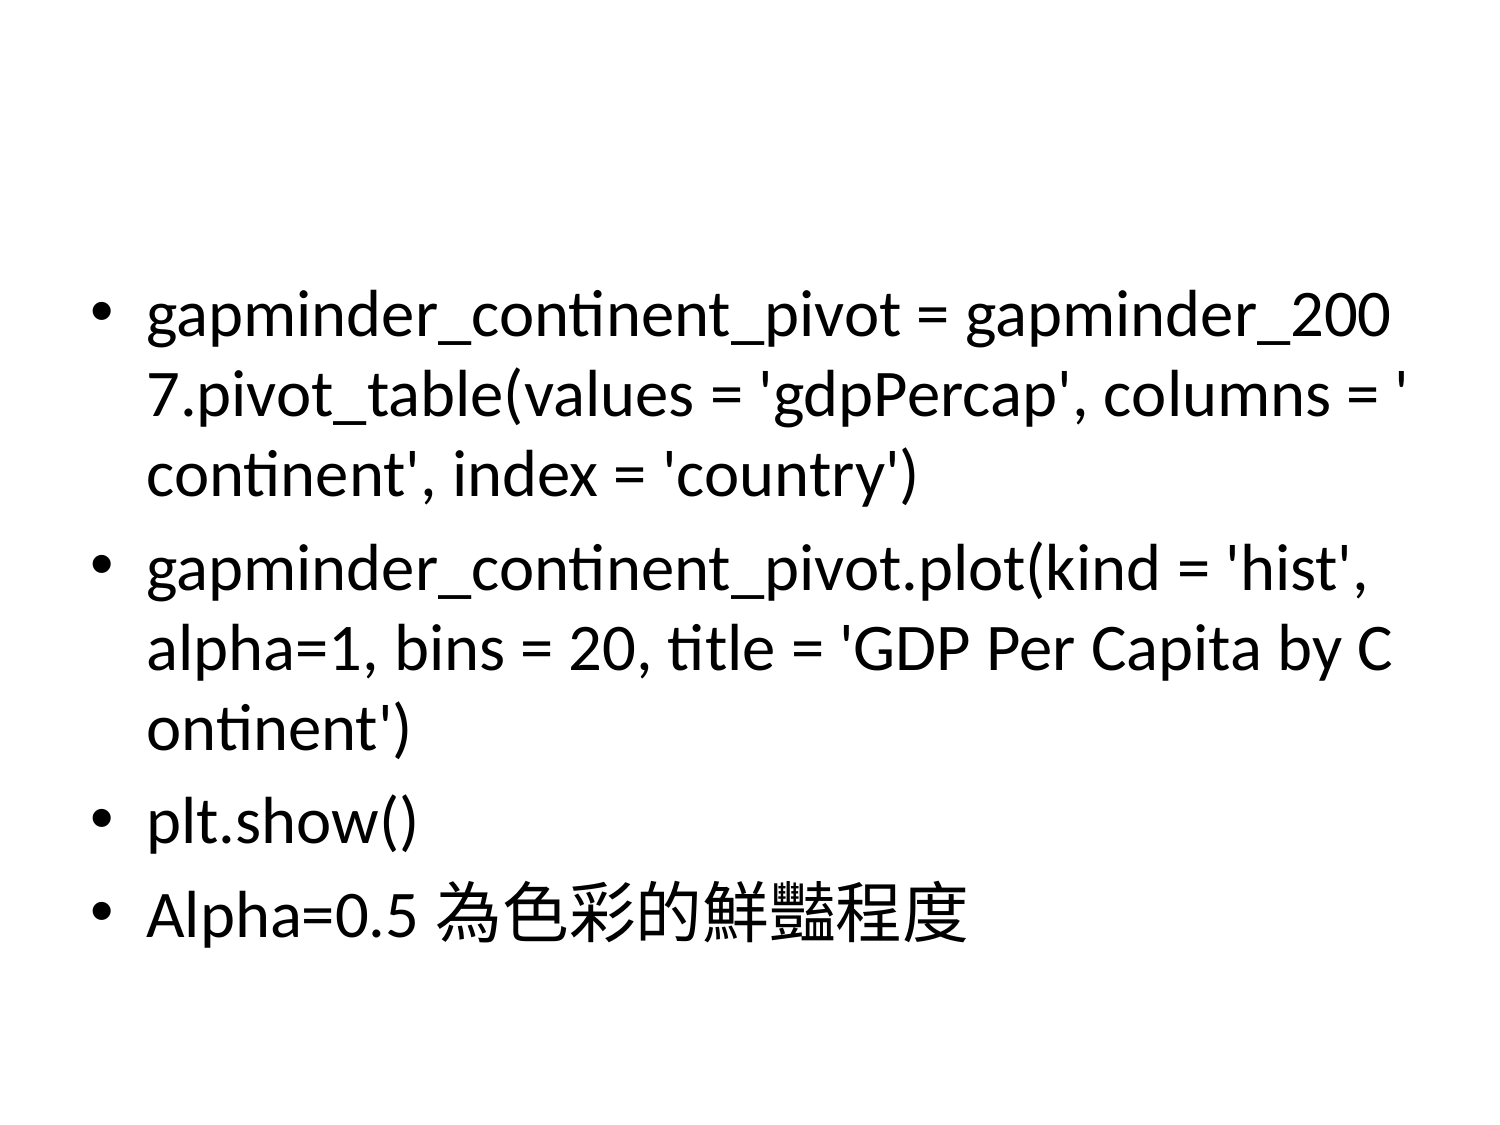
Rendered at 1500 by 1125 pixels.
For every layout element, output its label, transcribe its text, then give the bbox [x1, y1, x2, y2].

list gapminder_continent_pivot = gapminder_2007.pivot_table(values = 'gdpPercap', columns = 'continent', index = 'country') gapminder_continent_pivot.plot(kind = 'hist', alpha=1, bins = 20, title = 'GDP Per Capita by Continent') plt.show() Alpha=0.5為色彩的鮮豔程度 [75, 262, 1425, 1005]
